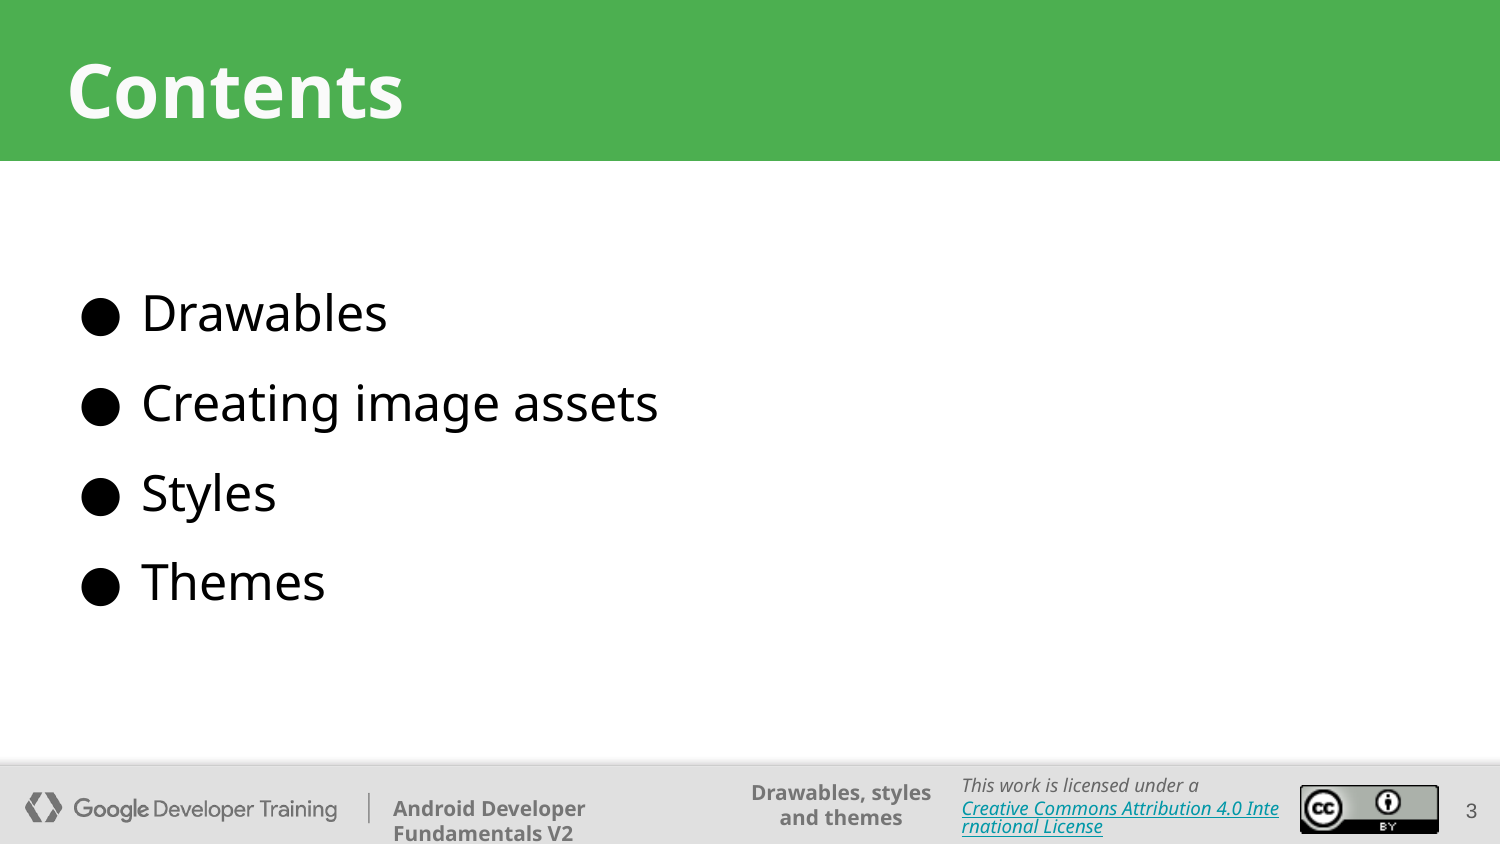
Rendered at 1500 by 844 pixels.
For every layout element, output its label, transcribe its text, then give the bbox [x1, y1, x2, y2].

title Contents [51, 28, 1449, 122]
slide_number 3 [1402, 777, 1493, 842]
list Drawables Creating image assets Styles Themes [51, 176, 1449, 737]
picture [0, 161, 1500, 844]
